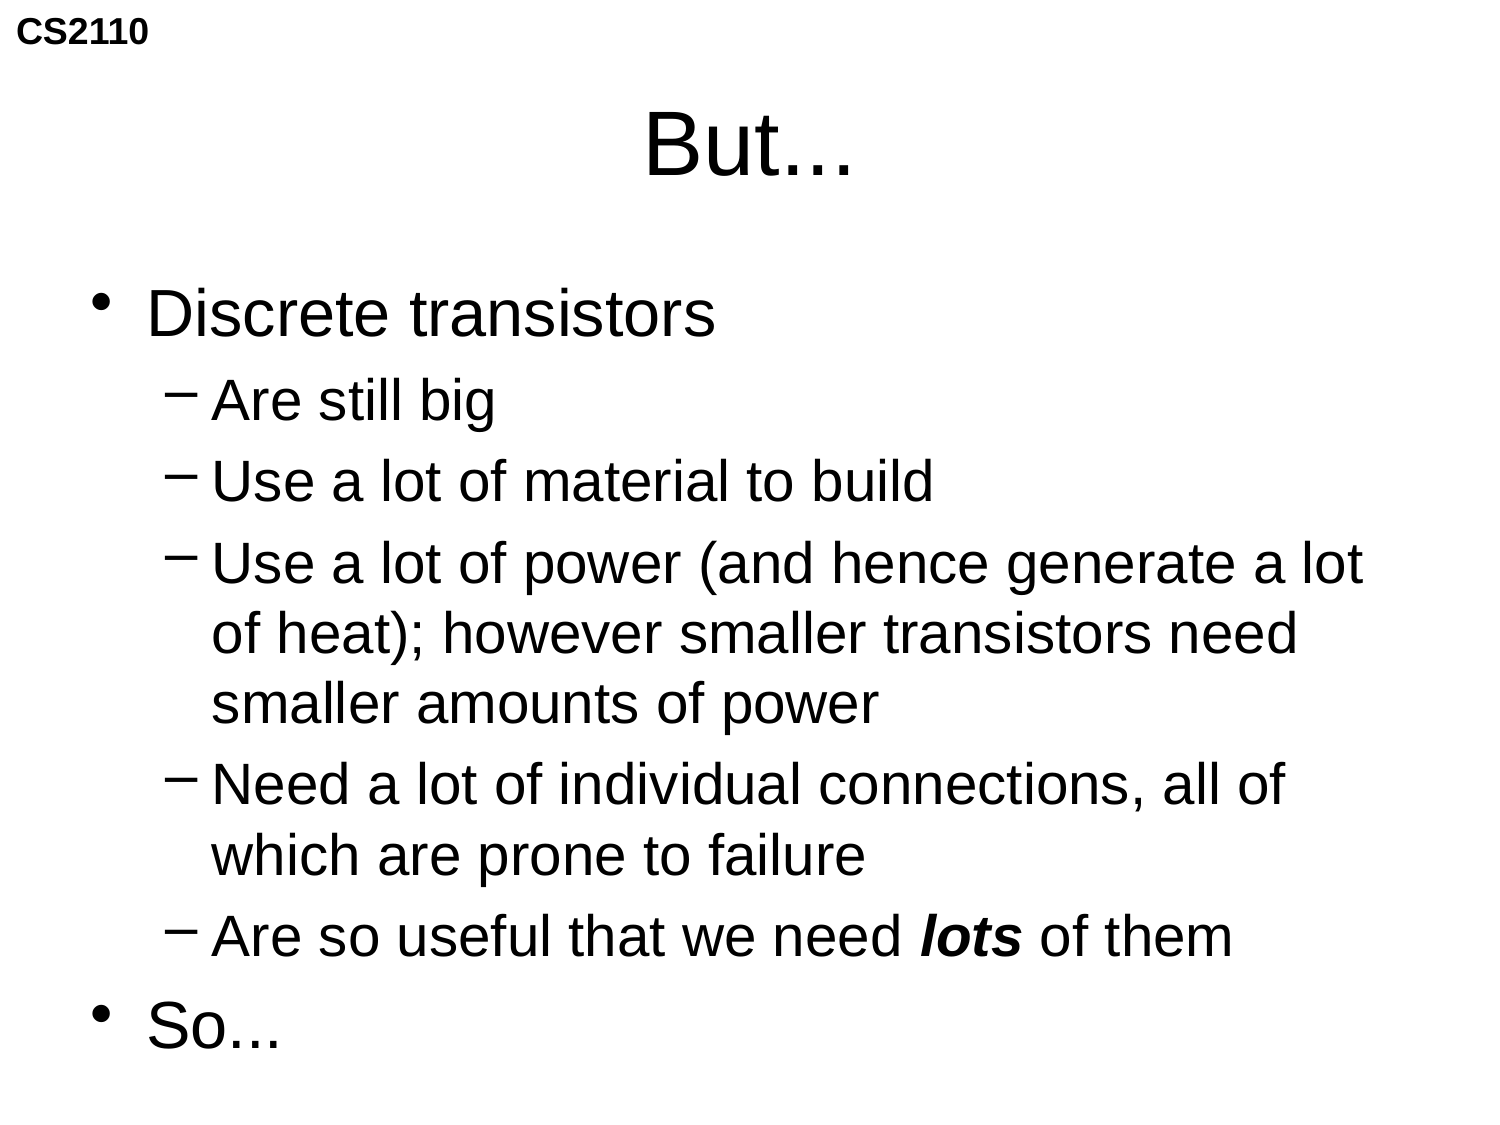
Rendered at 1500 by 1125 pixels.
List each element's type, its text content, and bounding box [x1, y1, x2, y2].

list Discrete transistors Are still big Use a lot of material to build Use a lot of power (and hence generate a lot of heat); however smaller transistors need smaller amounts of power Need a lot of individual connections, all of which are prone to failure Are so useful that we need lots of them So... [75, 262, 1425, 1100]
title But... [75, 45, 1425, 233]
